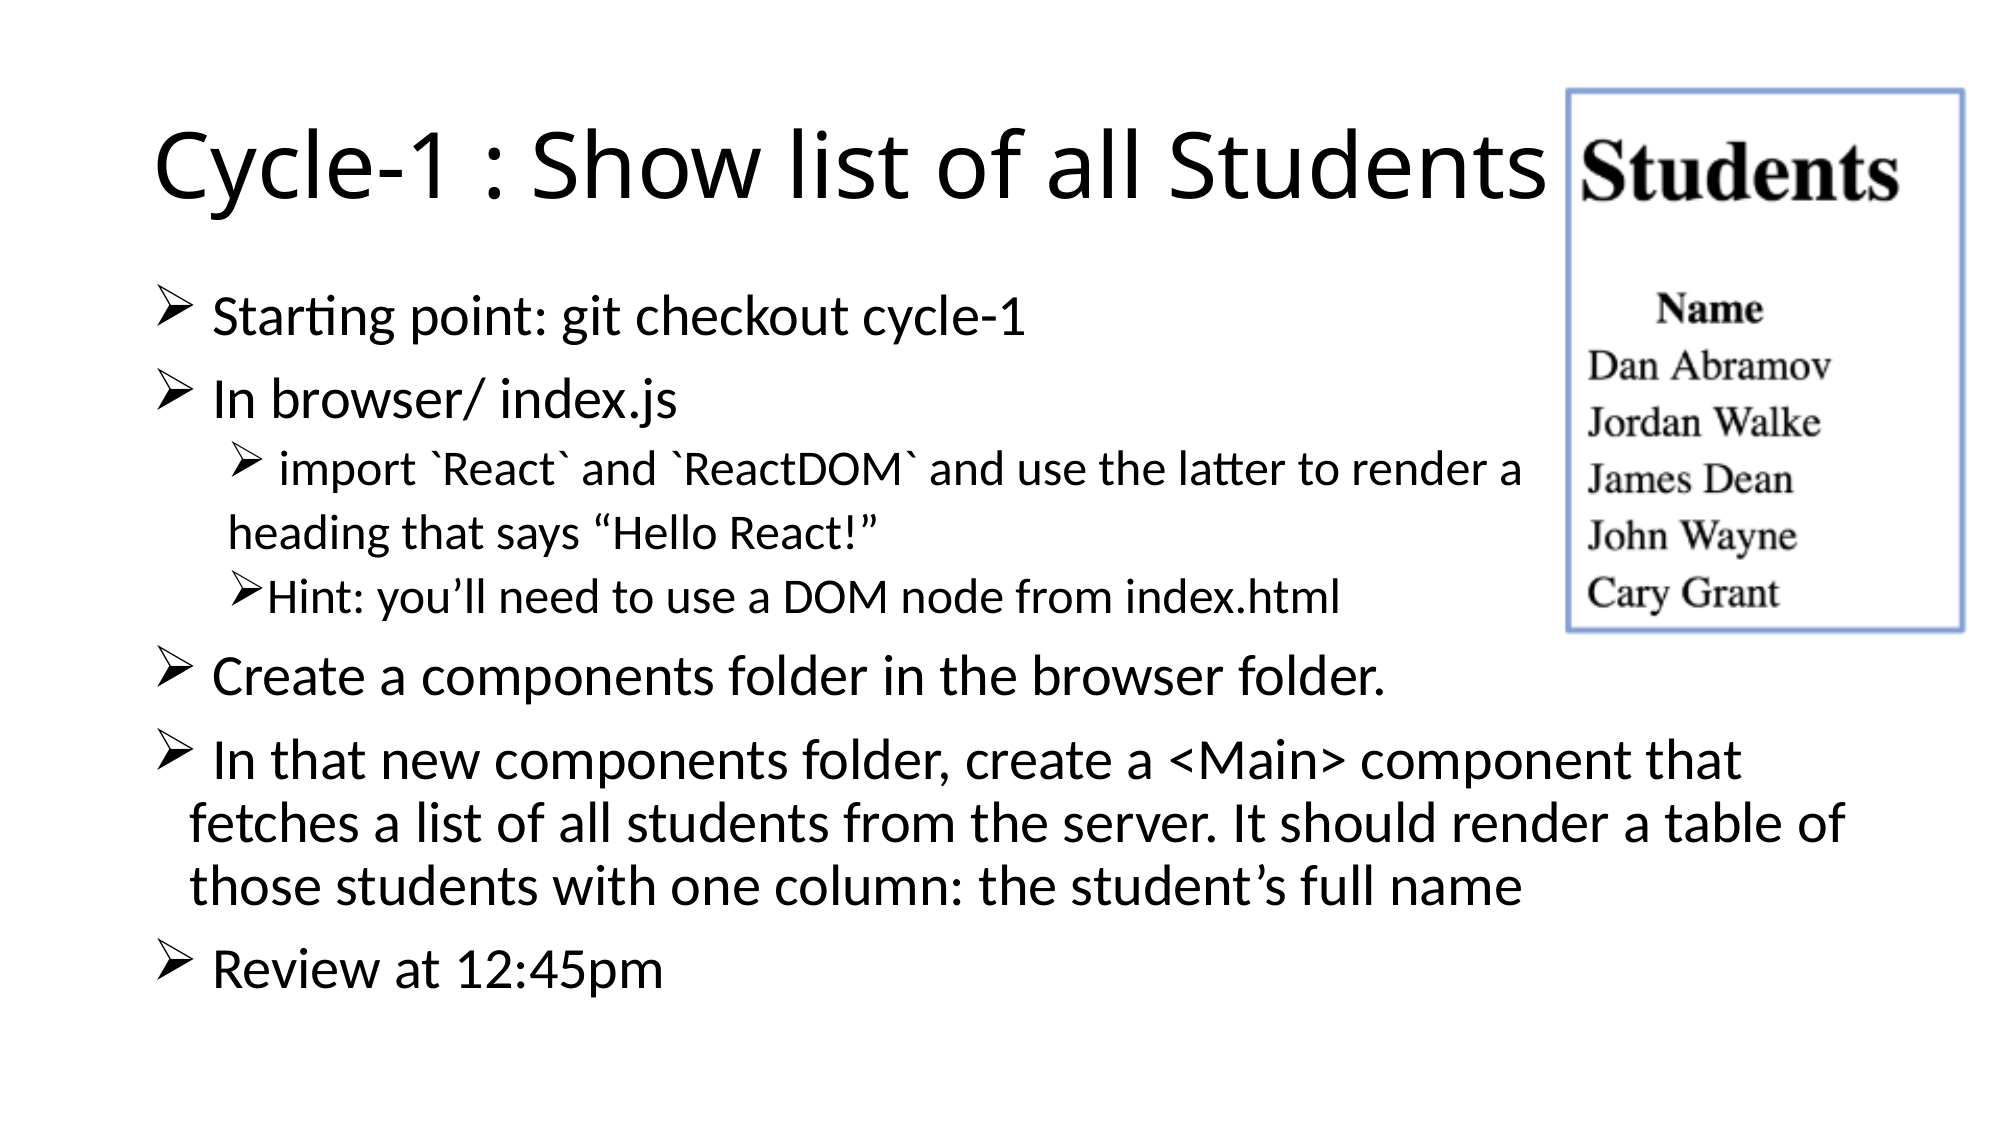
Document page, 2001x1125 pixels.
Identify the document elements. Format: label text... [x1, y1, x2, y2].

title Cycle-1 : Show list of all Students [137, 59, 1545, 277]
picture [1545, 59, 2000, 658]
list Starting point: git checkout cycle-1 In browser/ index.js import `React` and `ReactDOM` and use the latter to render a heading that says “Hello React!” Hint: you’ll need to use a DOM node from index.html Create a components folder in the browser folder. In that new components folder, create a <Main> component that fetches a list of all students from the server. It should render a table of those students with one column: the student’s full name Review at 12:45pm [137, 277, 1863, 1014]
